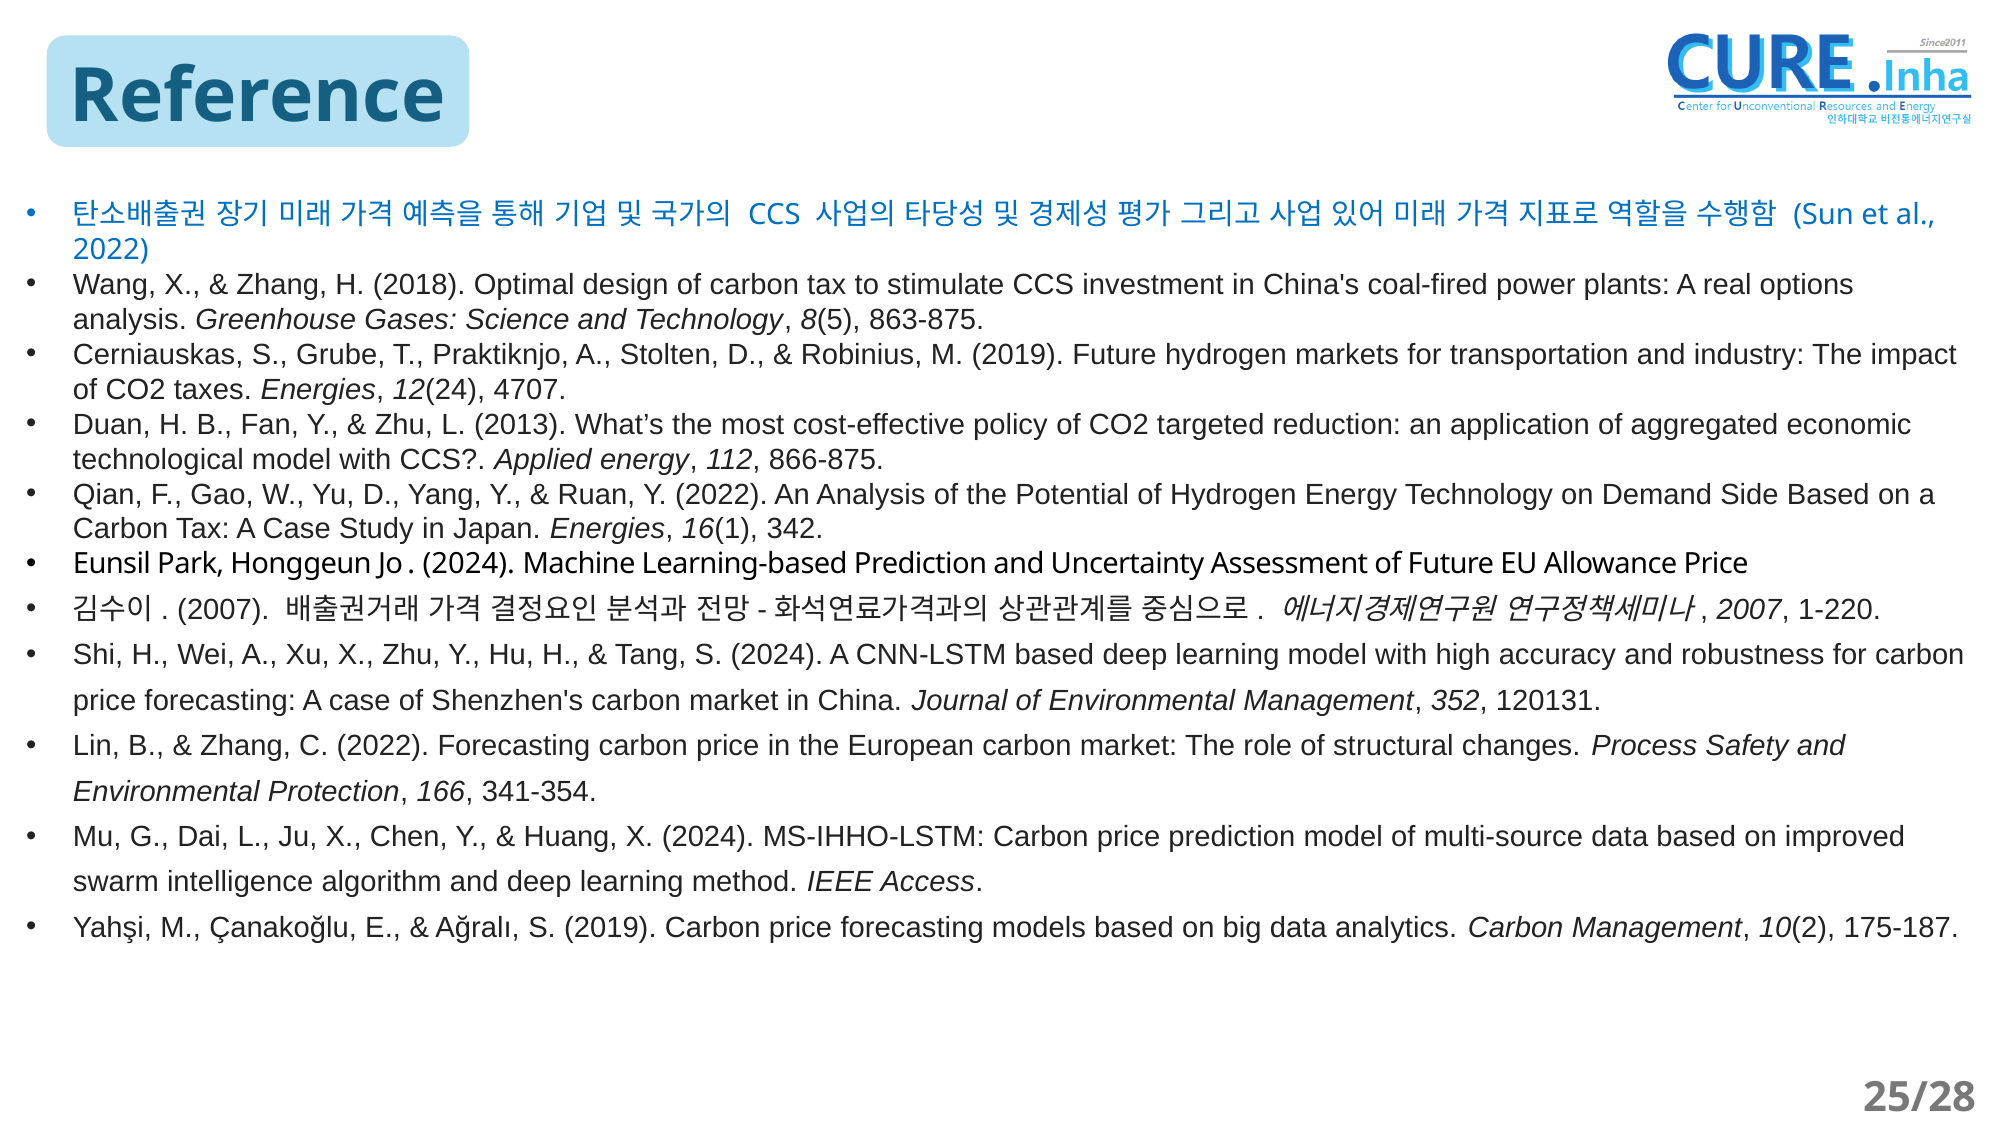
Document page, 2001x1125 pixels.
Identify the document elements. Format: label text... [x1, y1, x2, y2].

slide_number 25/28 [1547, 1065, 1998, 1125]
picture [1666, 32, 1973, 126]
text_box Reference [45, 33, 471, 149]
text_box 탄소배출권 장기 미래 가격 예측을 통해 기업 및 국가의 CCS 사업의 타당성 및 경제성 평가 그리고 사업 있어 미래 가격 지표로 역할을 수행함 (Sun et al., 2022) Wang, X., & Zhang, H. (2018). Optimal design of carbon tax to stimulate CCS investment in China's coal‐fired power plants: A real options analysis. Greenhouse Gases: Science and Technology, 8(5), 863-875. Cerniauskas, S., Grube, T., Praktiknjo, A., Stolten, D., & Robinius, M. (2019). Future hydrogen markets for transportation and industry: The impact of CO2 taxes. Energies, 12(24), 4707. Duan, H. B., Fan, Y., & Zhu, L. (2013). What’s the most cost-effective policy of CO2 targeted reduction: an application of aggregated economic technological model with CCS?. Applied energy, 112, 866-875. Qian, F., Gao, W., Yu, D., Yang, Y., & Ruan, Y. (2022). An Analysis of the Potential of Hydrogen Energy Technology on Demand Side Based on a Carbon Tax: A Case Study in Japan. Energies, 16(1), 342. Eunsil Park, Honggeun Jo . (2024). Machine Learning-based Prediction and Uncertainty Assessment of Future EU Allowance Price 김수이. (2007). 배출권거래 가격 결정요인 분석과 전망-화석연료가격과의 상관관계를 중심으로. 에너지경제연구원 연구정책세미나, 2007, 1-220. Shi, H., Wei, A., Xu, X., Zhu, Y., Hu, H., & Tang, S. (2024). A CNN-LSTM based deep learning model with high accuracy and robustness for carbon price forecasting: A case of Shenzhen's carbon market in China. Journal of Environmental Management, 352, 120131. Lin, B., & Zhang, C. (2022). Forecasting carbon price in the European carbon market: The role of structural changes. Process Safety and Environmental Protection, 166, 341-354. Mu, G., Dai, L., Ju, X., Chen, Y., & Huang, X. (2024). MS-IHHO-LSTM: Carbon price prediction model of multi-source data based on improved swarm intelligence algorithm and deep learning method. IEEE Access. Yahşi, M., Çanakoğlu, E., & Ağralı, S. (2019). Carbon price forecasting models based on big data analytics. Carbon Management, 10(2), 175-187. [11, 187, 1989, 1021]
